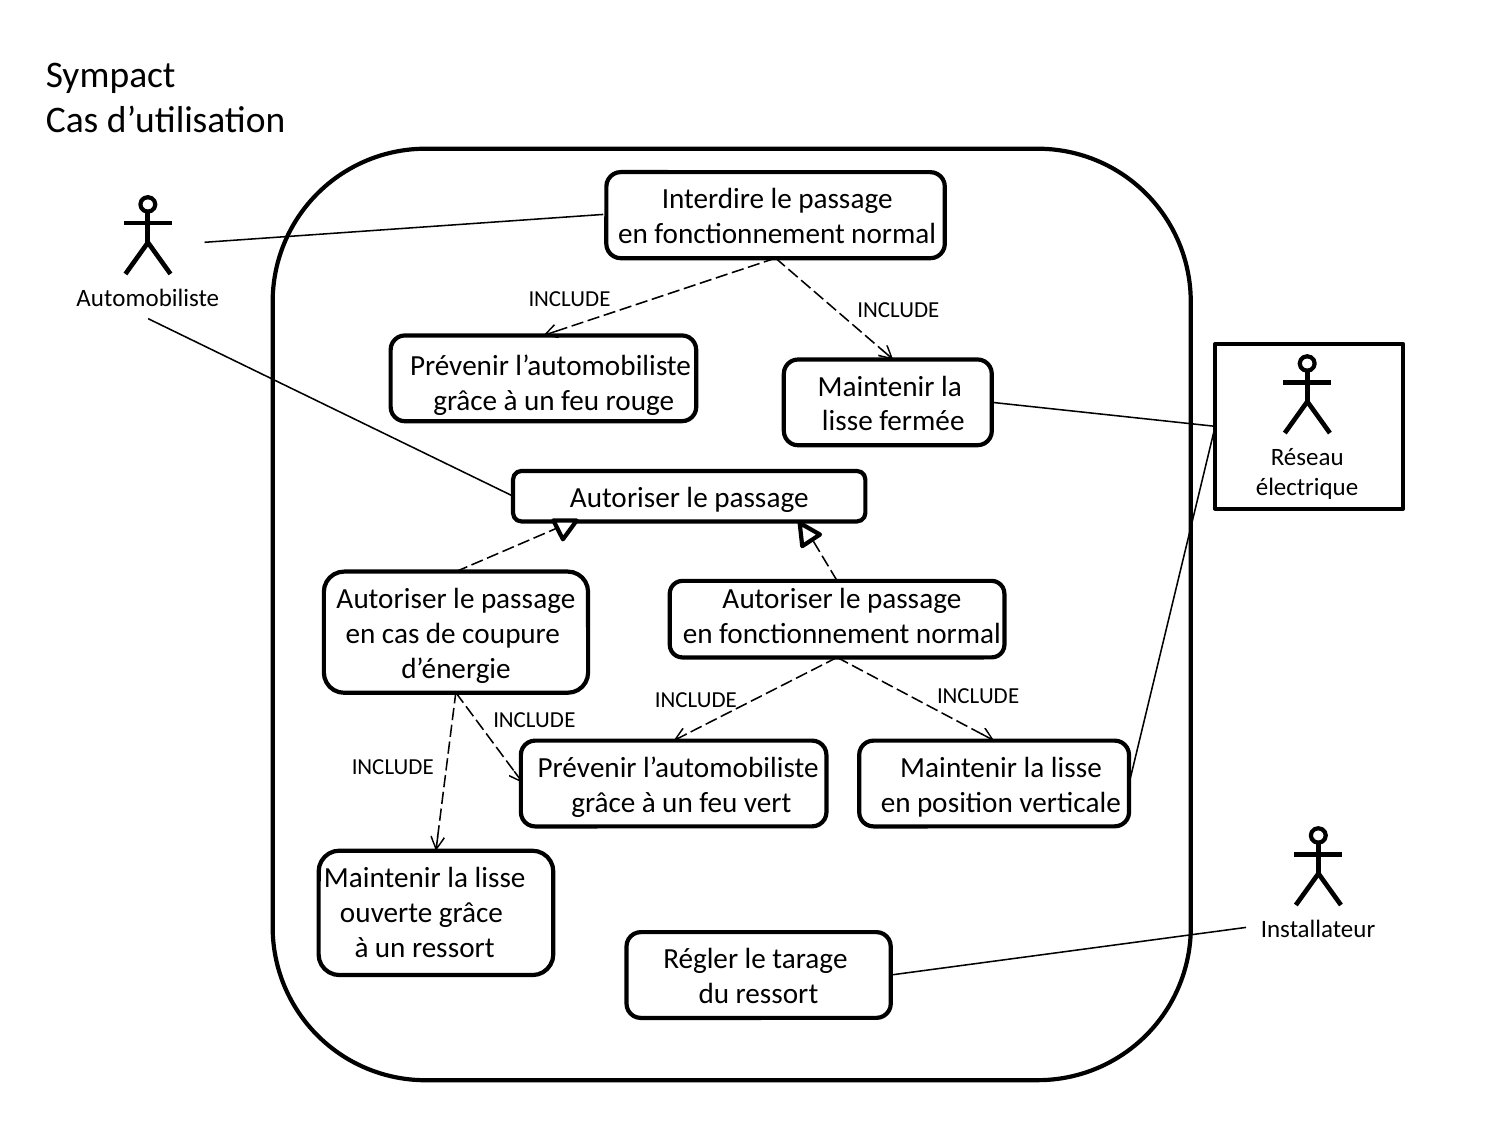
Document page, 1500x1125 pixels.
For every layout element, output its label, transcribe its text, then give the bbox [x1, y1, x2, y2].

text_box Sympact Cas d’utilisation [31, 42, 301, 148]
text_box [60, 148, 1404, 1081]
